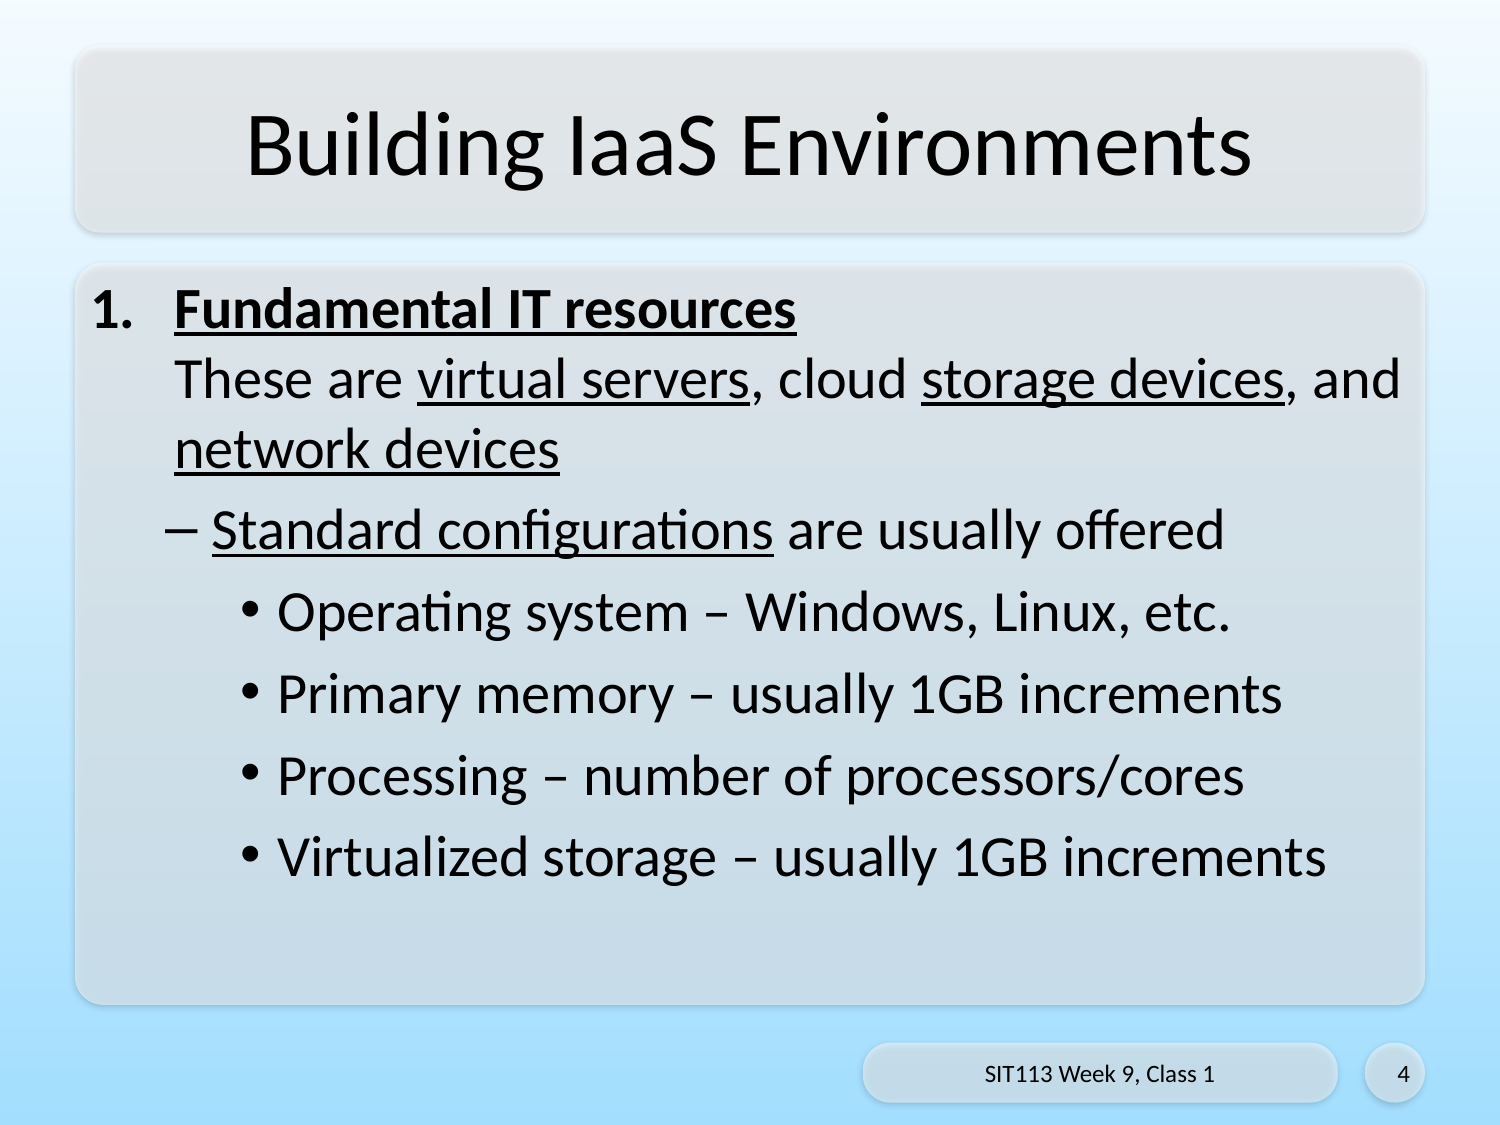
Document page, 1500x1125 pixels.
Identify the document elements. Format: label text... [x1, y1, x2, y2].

footer SIT113 Week 9, Class 1 [862, 1042, 1338, 1103]
list Fundamental IT resources These are virtual servers, cloud storage devices, and network devices Standard configurations are usually offered Operating system – Windows, Linux, etc. Primary memory – usually 1GB increments Processing – number of processors/cores Virtualized storage – usually 1GB increments [75, 262, 1425, 1005]
title Building IaaS Environments [75, 45, 1425, 233]
slide_number 4 [1364, 1042, 1425, 1103]
